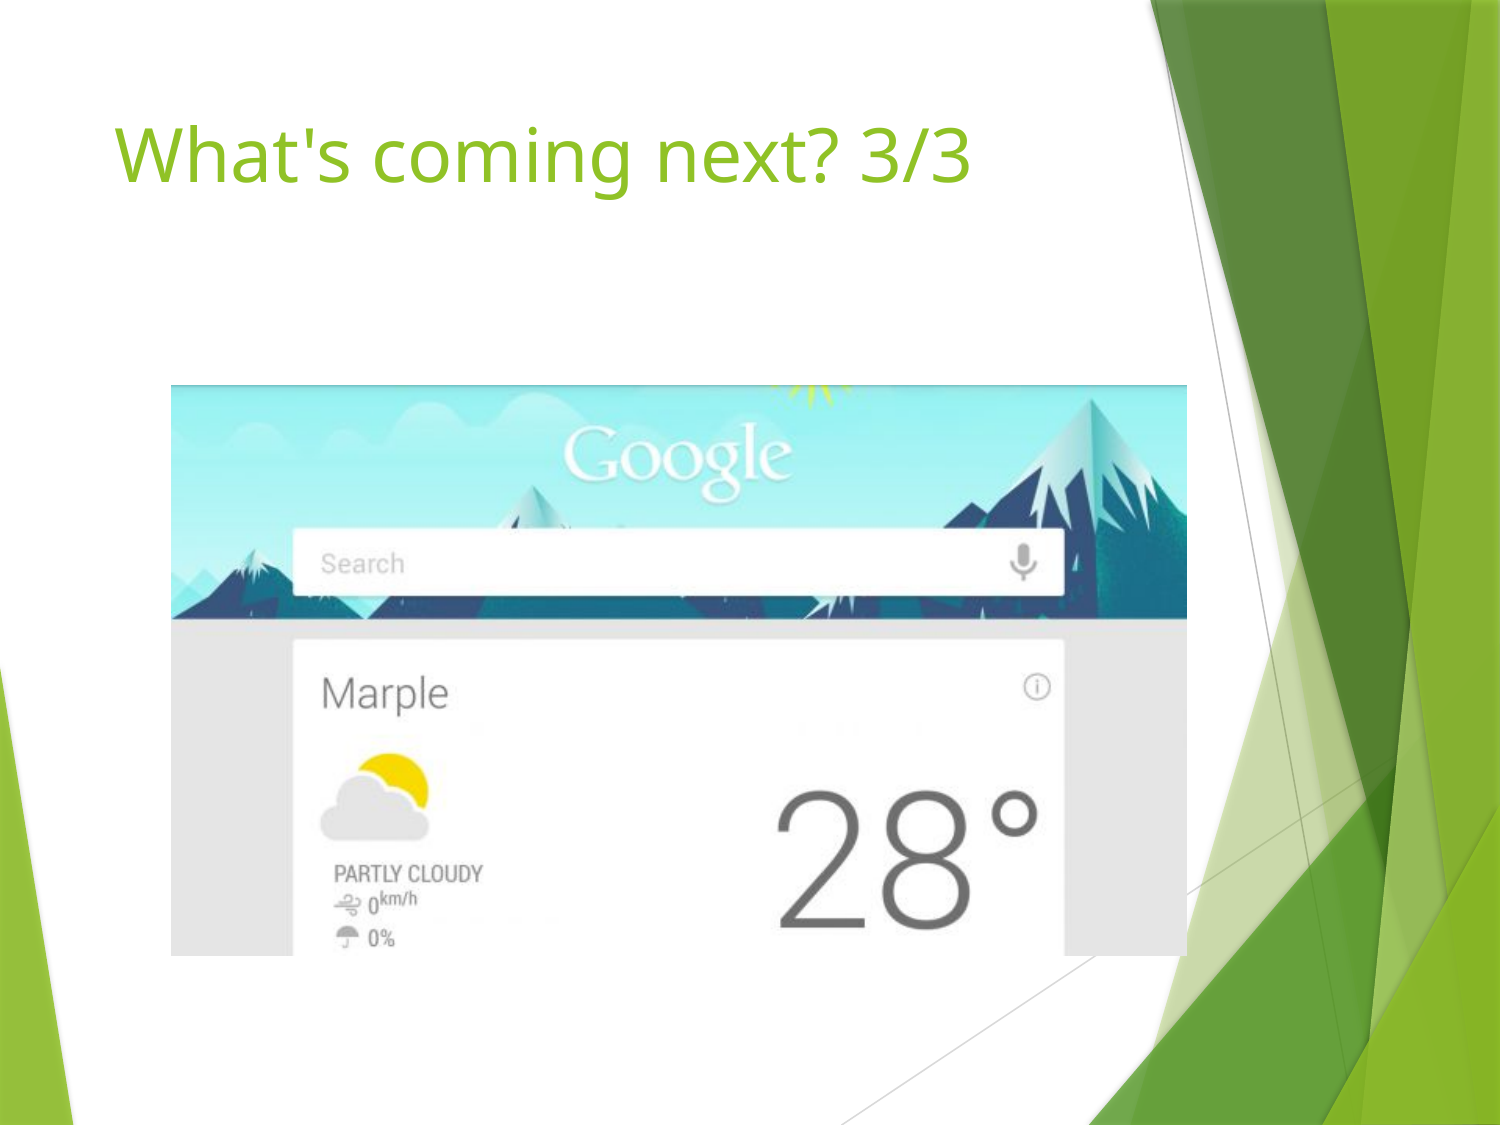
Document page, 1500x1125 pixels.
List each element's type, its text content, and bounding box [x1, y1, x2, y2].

picture [170, 384, 1188, 957]
title What's coming next? 3/3 [99, 99, 1142, 317]
